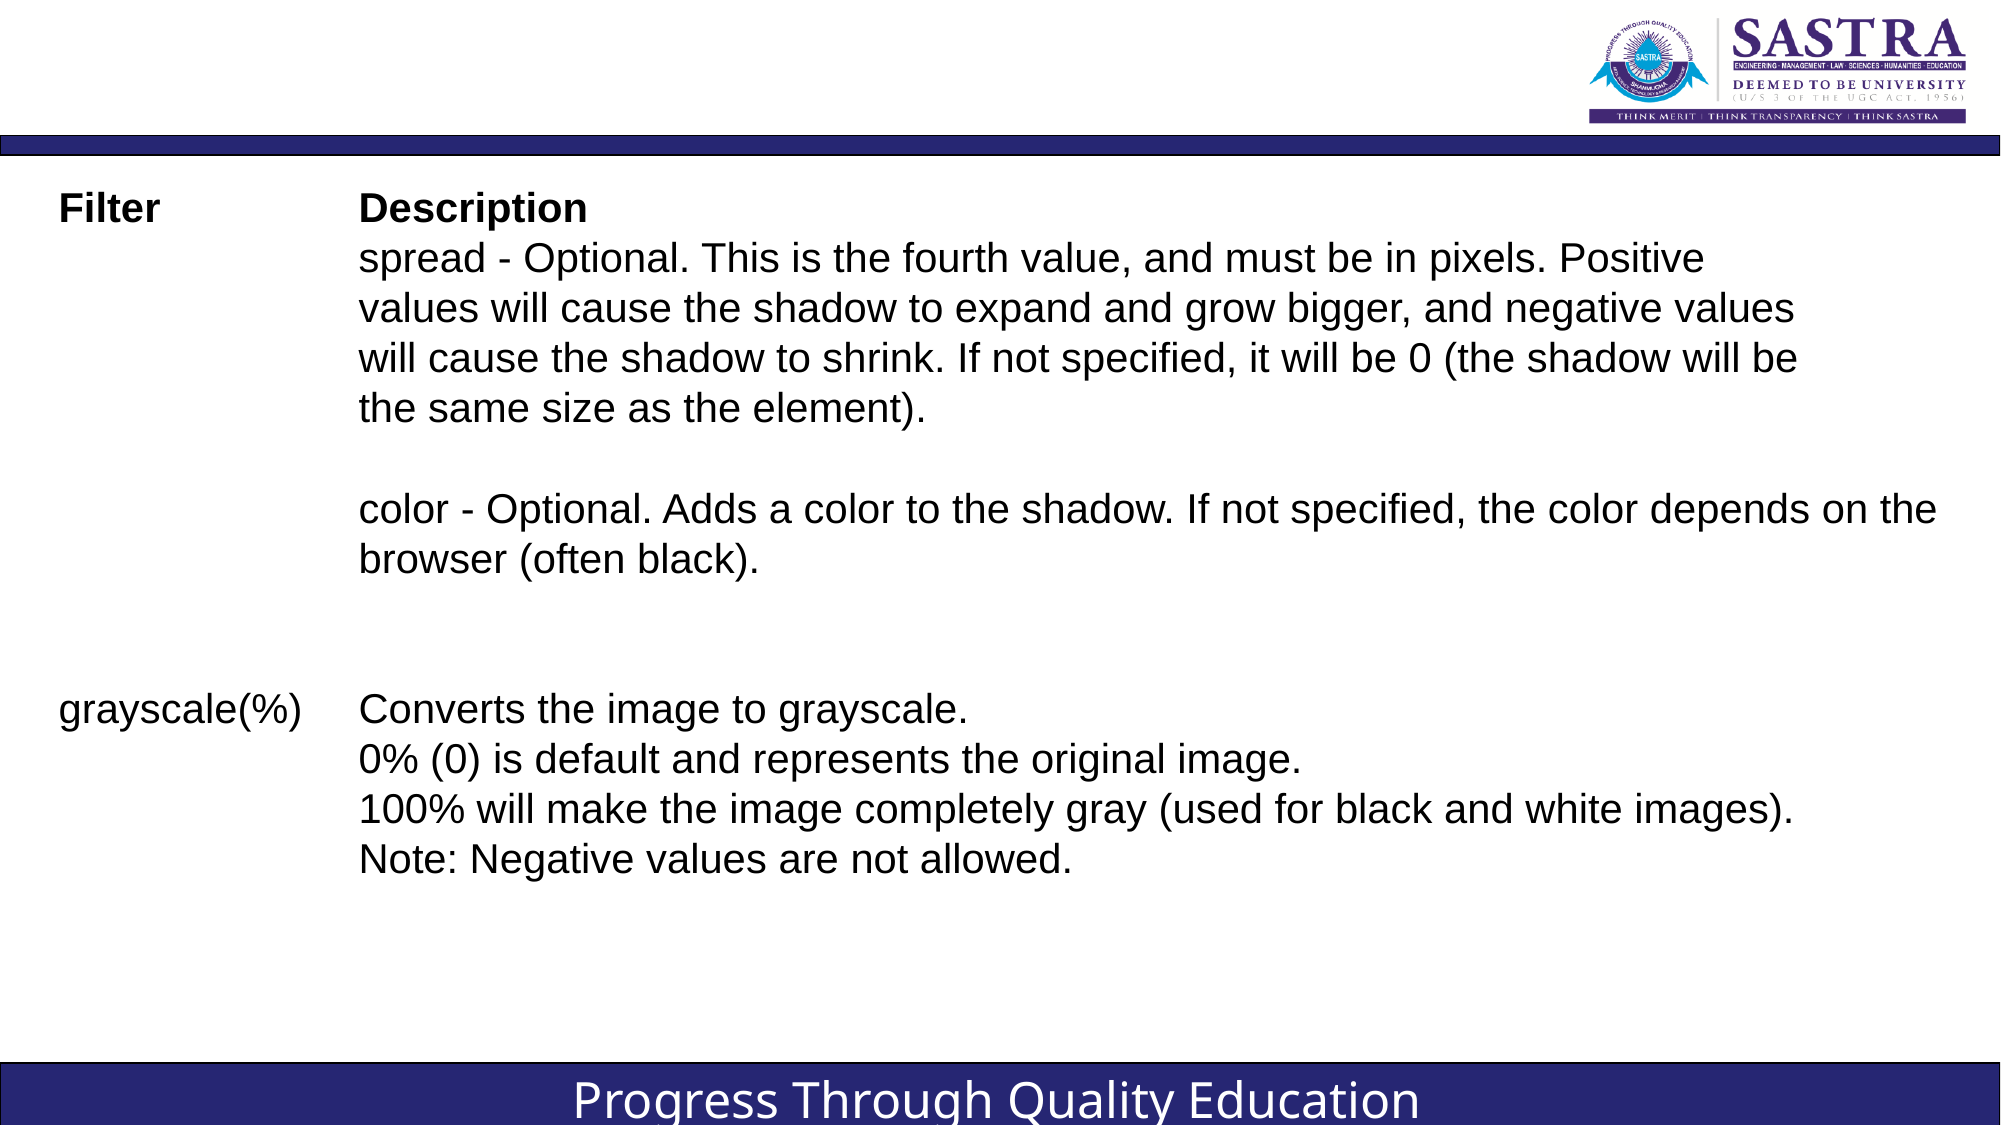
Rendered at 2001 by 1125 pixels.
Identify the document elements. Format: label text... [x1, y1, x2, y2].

picture [1566, 10, 1989, 130]
list Filter Description spread - Optional. This is the fourth value, and must be in pixels. Positive values will cause the shadow to expand and grow bigger, and negative values will cause the shadow to shrink. If not specified, it will be 0 (the shadow will be the same size as the element). color - Optional. Adds a color to the shadow. If not specified, the color depends on the browser (often black). grayscale(%) Converts the image to grayscale. 0% (0) is default and represents the original image. 100% will make the image completely gray (used for black and white images). Note: Negative values are not allowed. [37, 172, 1969, 1047]
